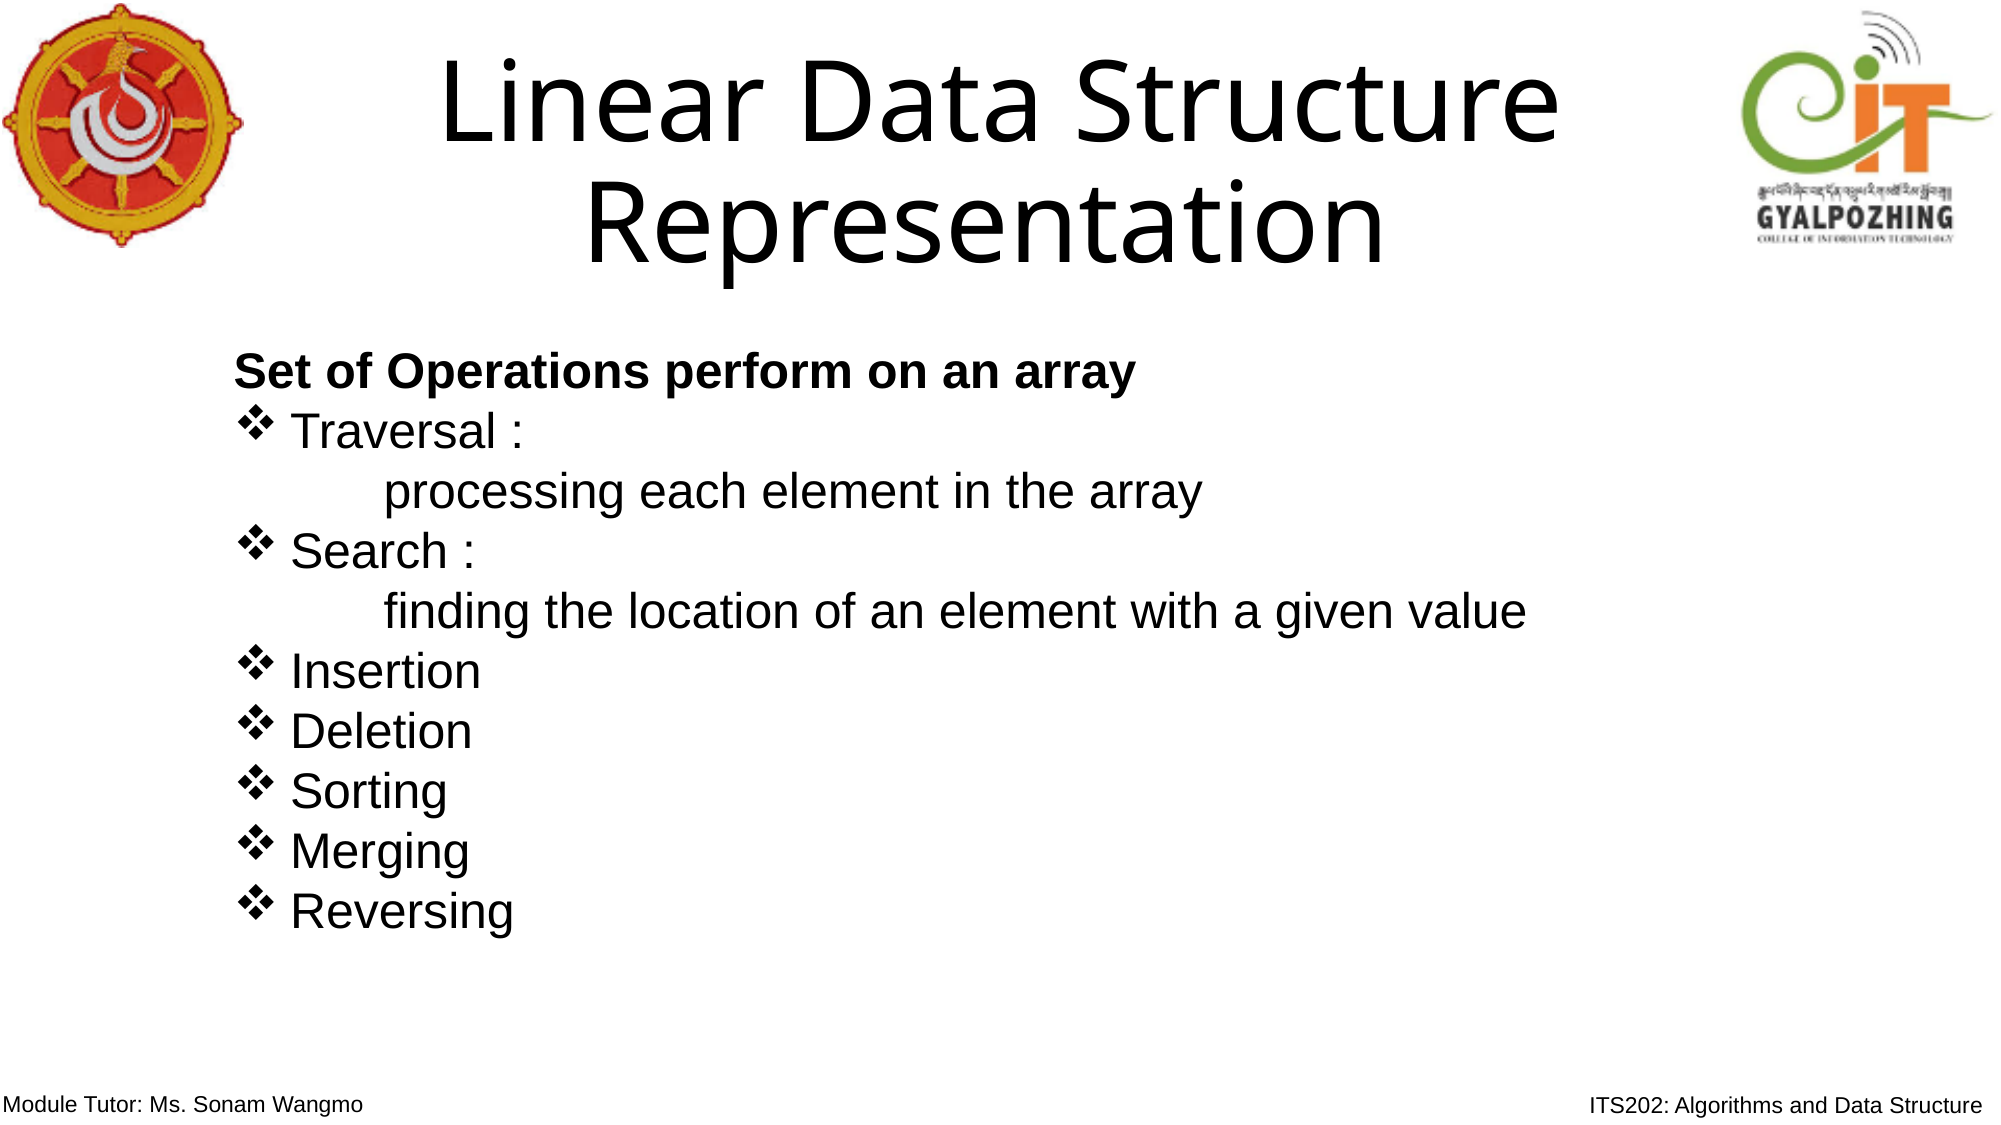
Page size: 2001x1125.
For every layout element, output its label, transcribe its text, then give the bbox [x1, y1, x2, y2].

text_box Set of Operations perform on an array Traversal : processing each element in the array Search : finding the location of an element with a given value Insertion Deletion Sorting Merging Reversing [218, 330, 1866, 946]
picture [1727, 3, 1998, 248]
picture [2, 3, 244, 248]
text_box Linear Data Structure Representation [269, 56, 1731, 295]
